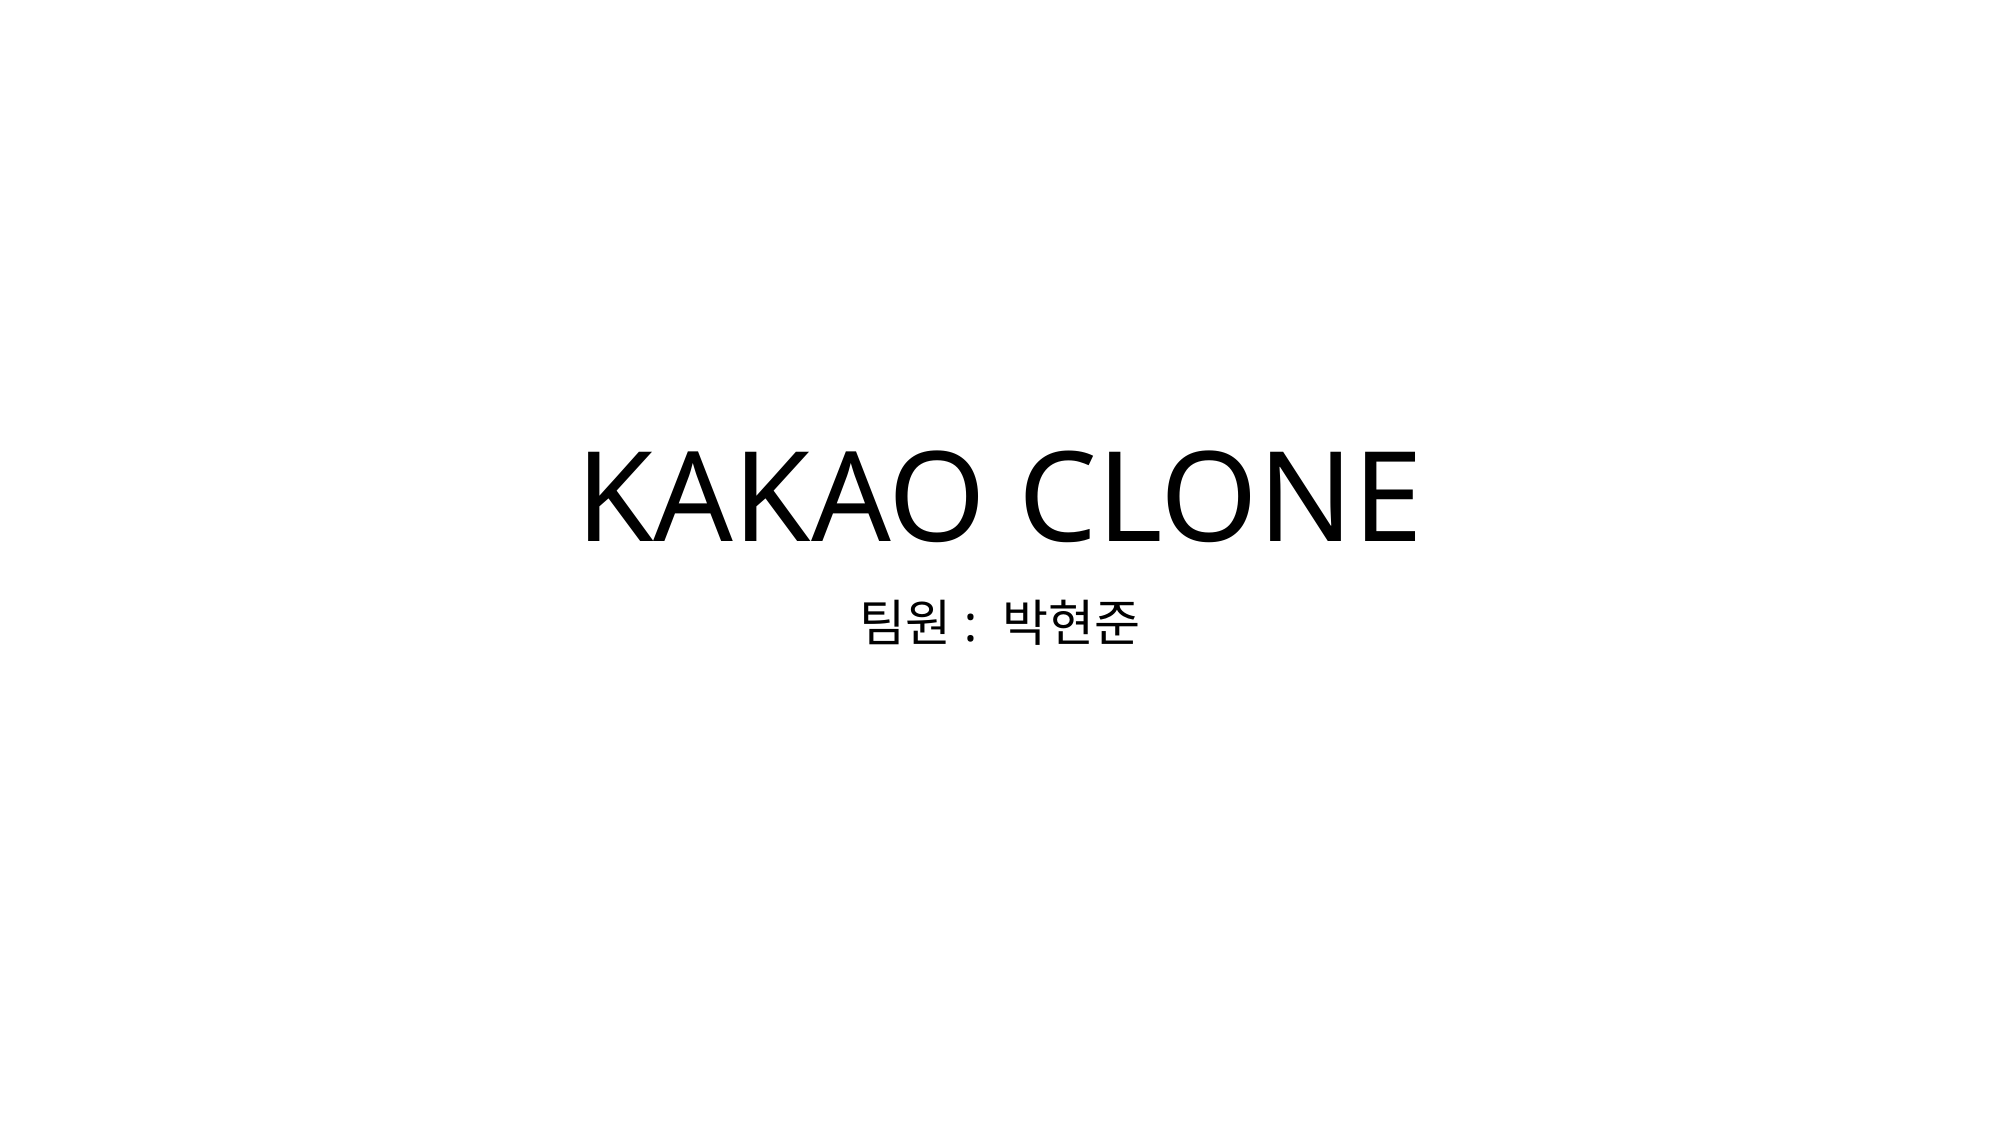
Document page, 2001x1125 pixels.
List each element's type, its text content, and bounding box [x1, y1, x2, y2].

subtitle 팀원: 박현준 [249, 590, 1750, 863]
title KAKAO CLONE [249, 184, 1750, 576]
